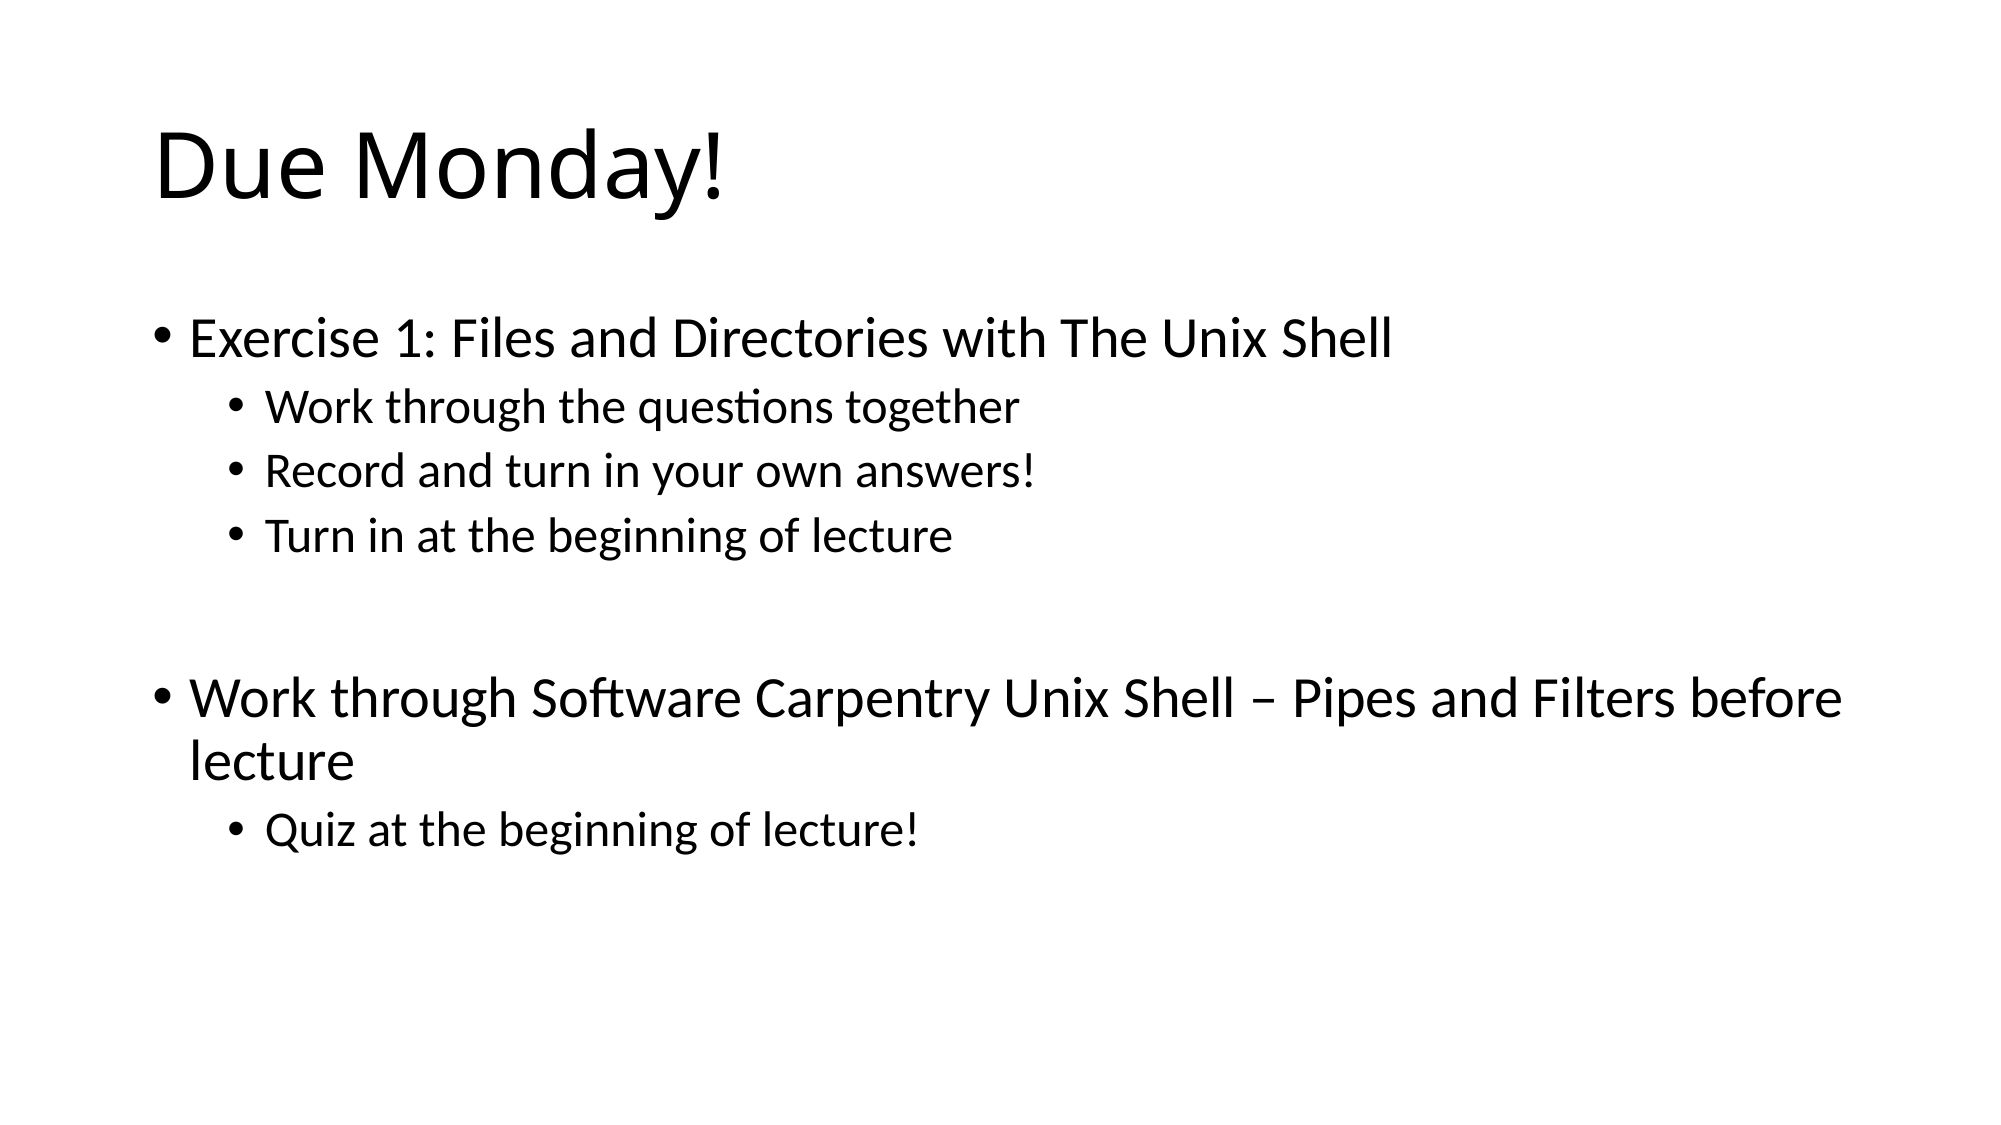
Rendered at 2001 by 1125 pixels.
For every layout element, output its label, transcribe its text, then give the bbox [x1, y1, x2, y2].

title Due Monday! [137, 59, 1863, 278]
list Exercise 1: Files and Directories with The Unix Shell Work through the questions together Record and turn in your own answers! Turn in at the beginning of lecture Work through Software Carpentry Unix Shell – Pipes and Filters before lecture Quiz at the beginning of lecture! [137, 299, 1863, 1014]
